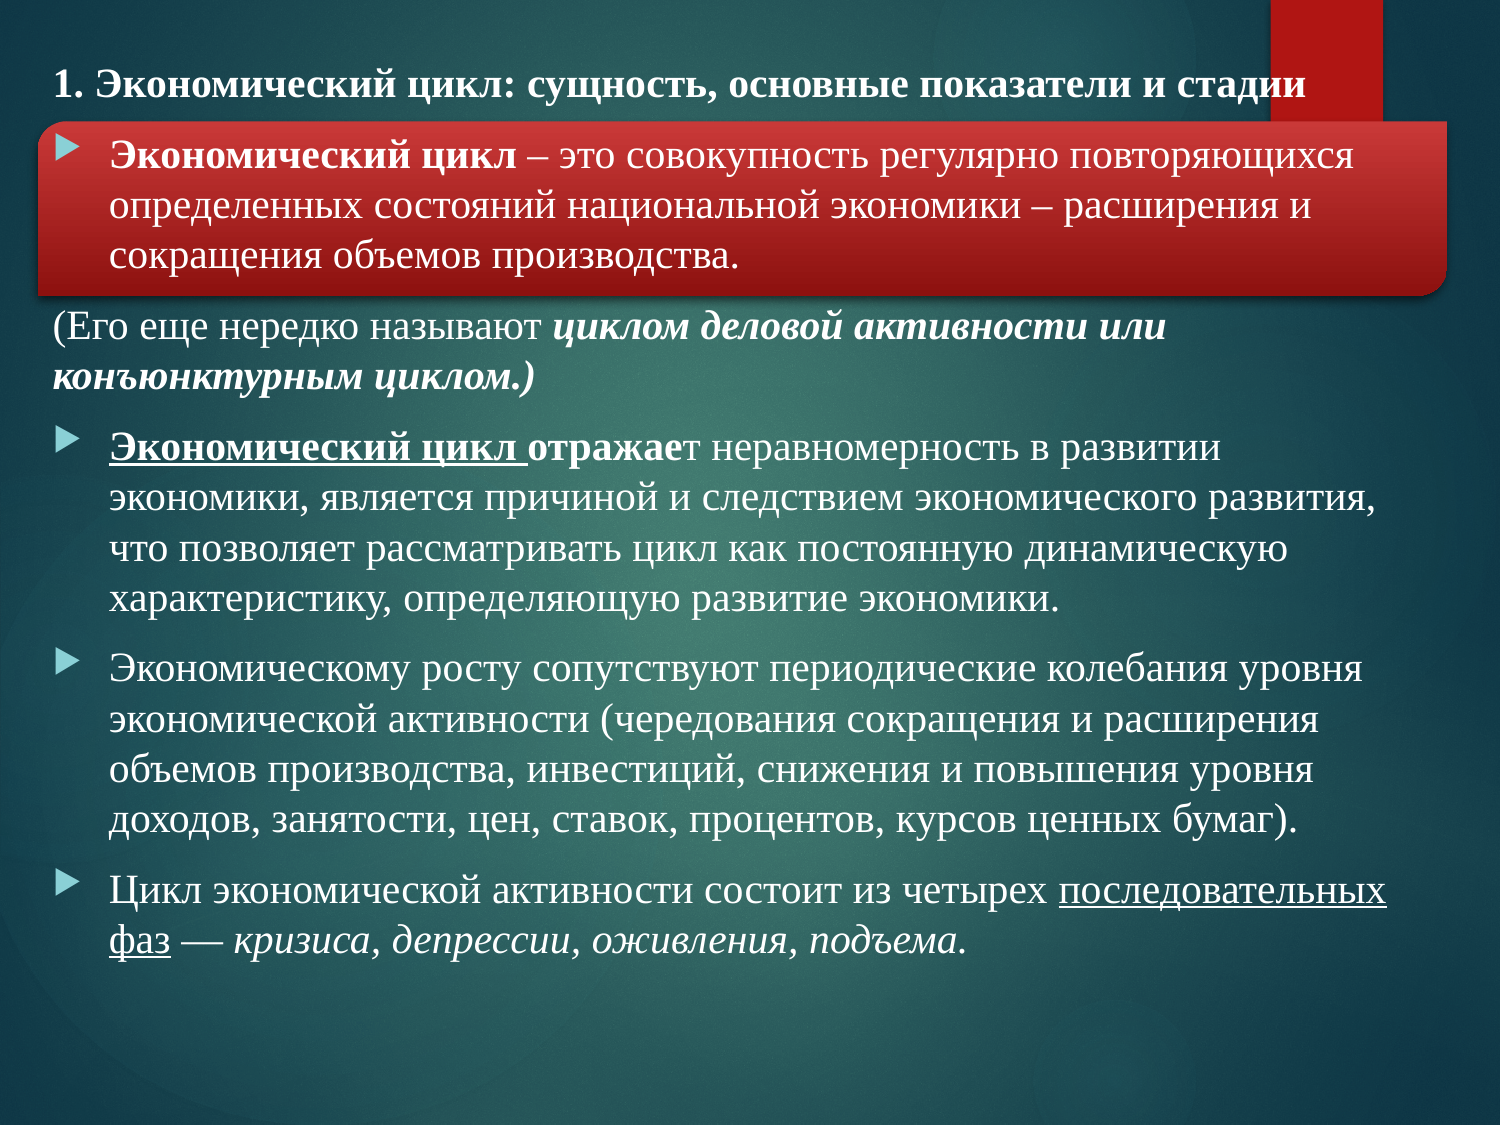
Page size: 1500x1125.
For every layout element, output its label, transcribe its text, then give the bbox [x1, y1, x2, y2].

list 1. Экономический цикл: сущность, основные показатели и стадии Экономический цикл – это совокупность регулярно повто­ряющихся определенных состояний национальной экономи­ки – расширения и сокращения объемов производства. (Его еще нередко называют циклом деловой активности или конъюнктурным циклом.) Экономический цикл отражает неравномерность в развитии экономики, является причиной и следствием экономического развития, что позволяет рассматривать цикл как посто­янную динамическую характеристику, определяющую развитие эконо­мики. Экономическому росту сопутствуют периодические колебания уровня экономической активности (чередования сокращения и расширения объемов производства, инвестиций, снижения и повышения уровня доходов, занятости, цен, ставок, процентов, курсов ценных бумаг). Цикл экономической активности состоит из четырех последовательных фаз — кризиса, депрессии, оживления, подъема. [37, 48, 1448, 1073]
